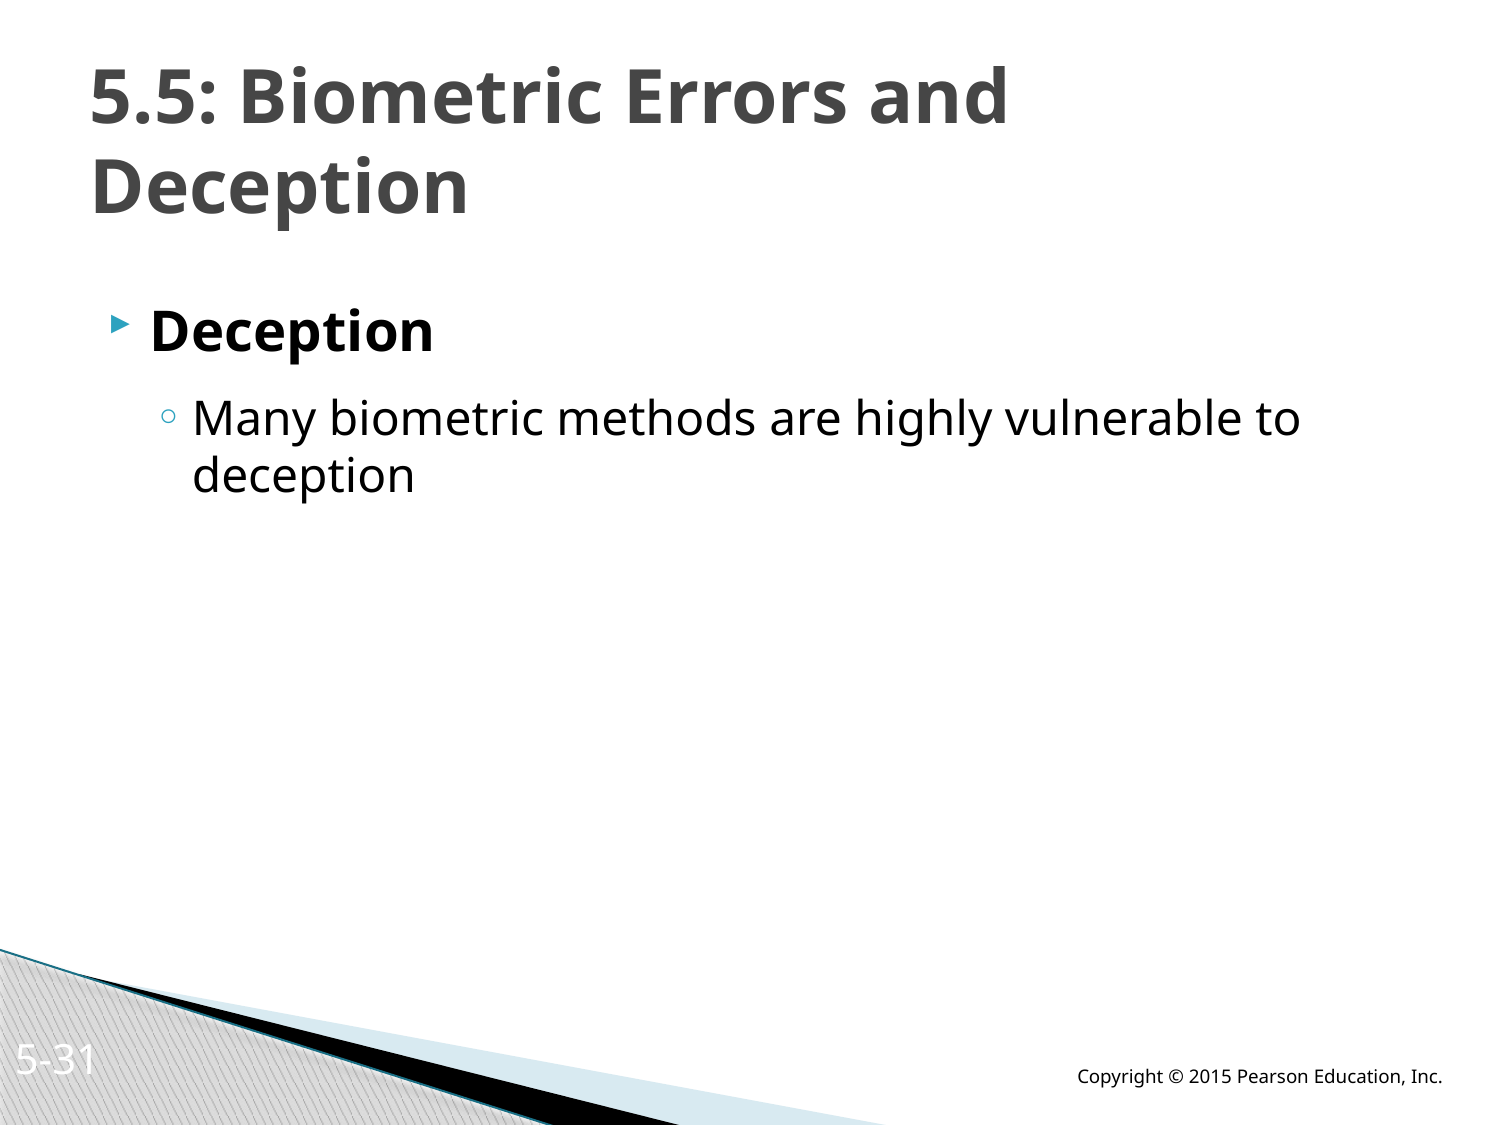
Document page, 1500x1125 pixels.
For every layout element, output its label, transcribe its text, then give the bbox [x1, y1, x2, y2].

title 5.5: Biometric Errors and Deception [75, 45, 1425, 233]
list Deception Many biometric methods are highly vulnerable to deception [75, 287, 1425, 986]
slide_number 5-30 [0, 1025, 150, 1088]
